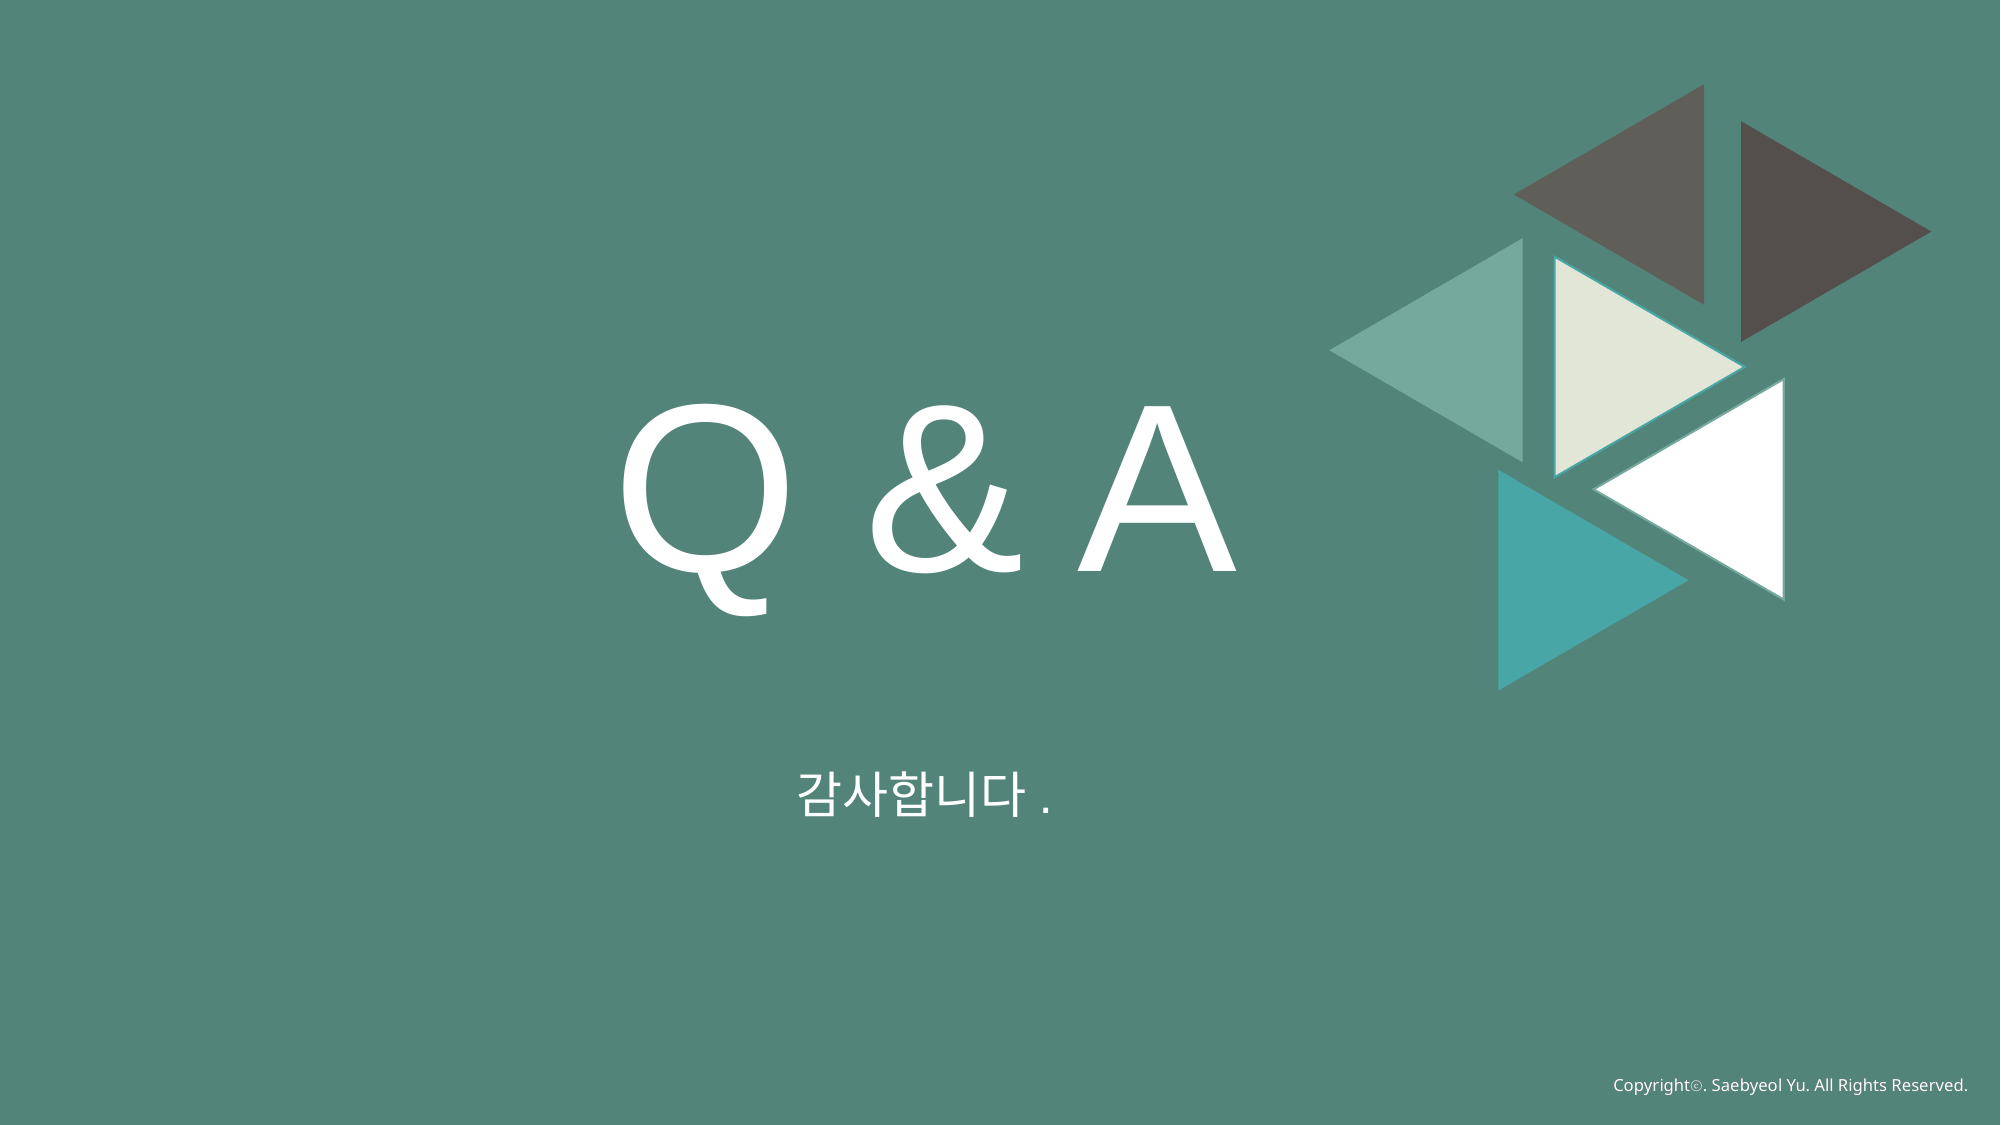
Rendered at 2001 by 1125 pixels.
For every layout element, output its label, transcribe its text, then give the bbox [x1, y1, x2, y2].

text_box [1331, 84, 1932, 691]
text_box Copyrightⓒ. Saebyeol Yu. All Rights Reserved. [1598, 1067, 1984, 1102]
text_box Q & A [565, 324, 1284, 627]
text_box 감사합니다. [565, 756, 1284, 832]
